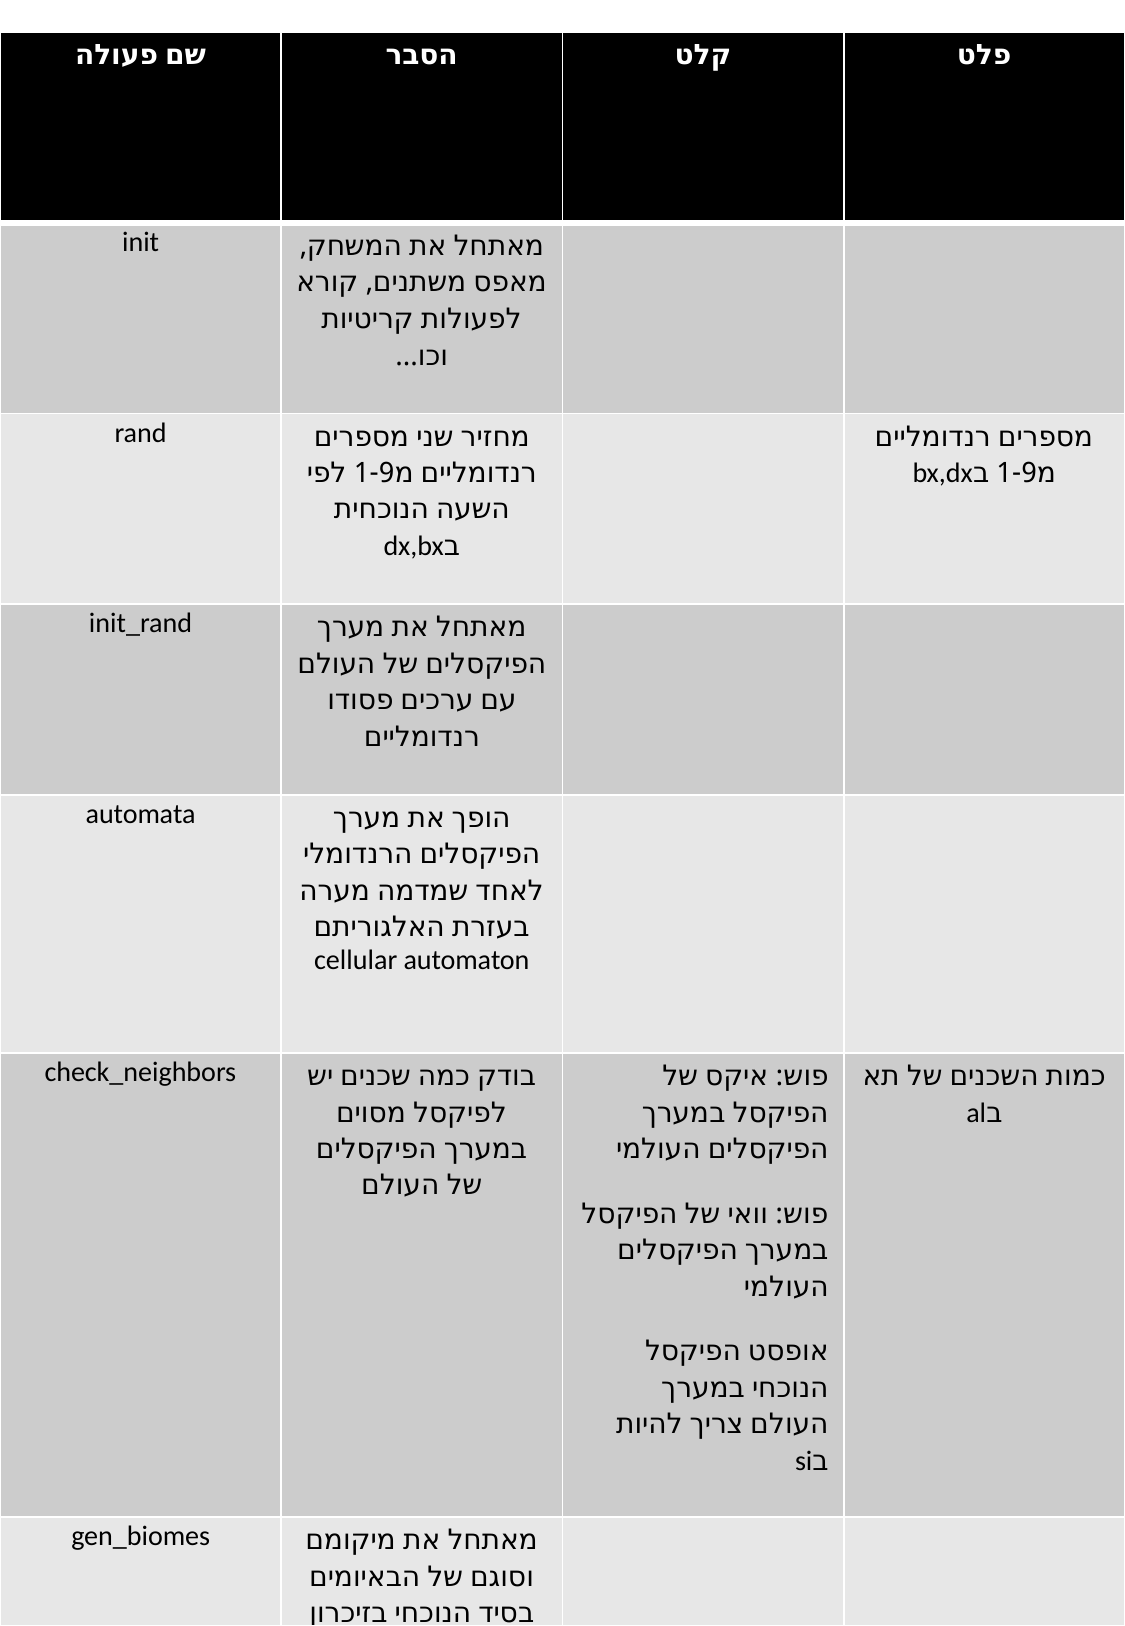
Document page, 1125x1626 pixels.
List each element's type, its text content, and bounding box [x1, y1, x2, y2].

table_cell מאתחל את מערך הפיקסלים של העולם עם ערכים פסודו רנדומליים [282, 605, 562, 794]
table_cell init [1, 226, 280, 413]
table_cell gen_biomes [1, 1518, 280, 1625]
table_cell check_neighbors [1, 1054, 280, 1516]
table_cell בודק כמה שכנים יש לפיקסל מסוים במערך הפיקסלים של העולם [282, 1054, 562, 1516]
table_cell init_rand [1, 605, 280, 794]
table_cell [563, 226, 843, 413]
table_cell [563, 605, 843, 794]
table_cell [563, 1518, 843, 1625]
table_cell מאתחל את המשחק, מאפס משתנים, קורא לפעולות קריטיות וכו... [282, 226, 562, 413]
table_cell automata [1, 796, 280, 1052]
table_cell כמות השכנים של תא בal [845, 1054, 1124, 1516]
table_cell rand [1, 414, 280, 603]
table_cell מספרים רנדומליים מ1-9 בbx,dx [845, 414, 1124, 603]
table_cell [845, 226, 1124, 413]
table_cell מאתחל את מיקומם וסוגם של הבאיומים בסיד הנוכחי בזיכרון [282, 1518, 562, 1625]
table_cell [563, 414, 843, 603]
table_cell [845, 605, 1124, 794]
table_header שם פעולה [1, 33, 280, 220]
table_cell מחזיר שני מספרים רנדומליים מ1-9 לפי השעה הנוכחית בdx,bx [282, 414, 562, 603]
table_header קלט [563, 33, 843, 220]
table_header הסבר [282, 33, 562, 220]
table_cell הופך את מערך הפיקסלים הרנדומלי לאחד שמדמה מערה בעזרת האלגוריתם cellular automaton [282, 796, 562, 1052]
table_header פלט [845, 33, 1124, 220]
table_cell [845, 796, 1124, 1052]
table_cell פוש: איקס של הפיקסל במערך הפיקסלים העולמי פוש: וואי של הפיקסל במערך הפיקסלים העולמי אופסט הפיקסל הנוכחי במערך העולם צריך להיות בsi [563, 1054, 843, 1516]
table_cell [563, 796, 843, 1052]
table_cell [845, 1518, 1124, 1625]
